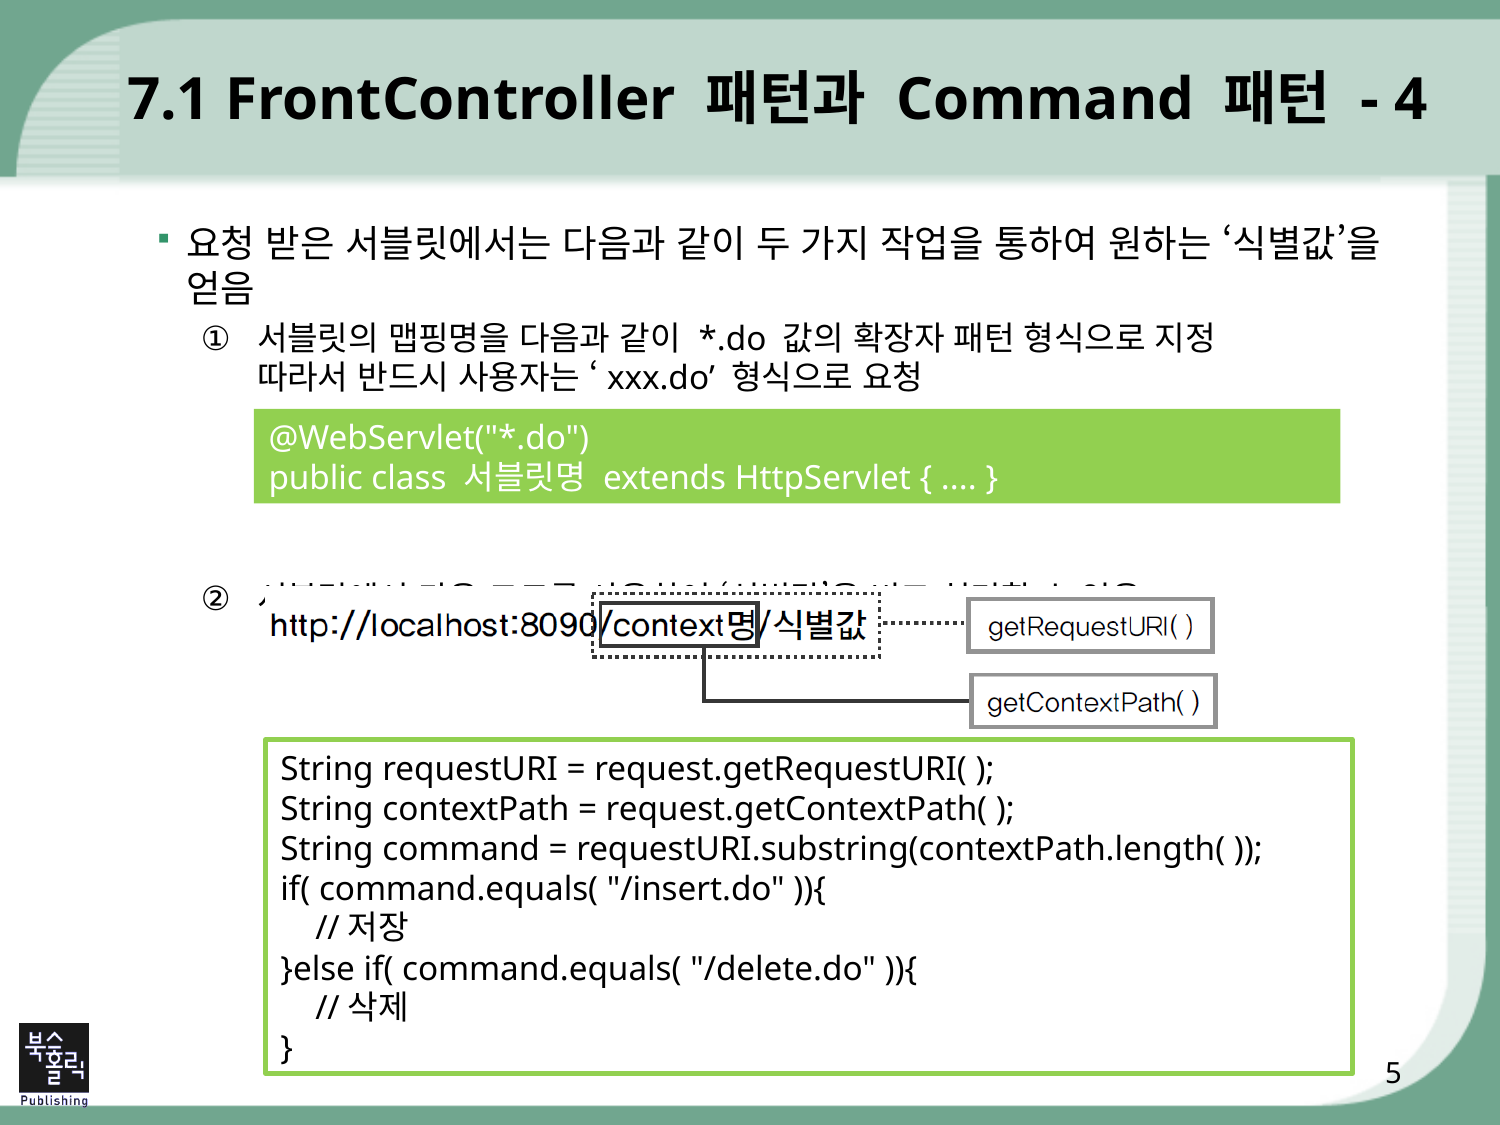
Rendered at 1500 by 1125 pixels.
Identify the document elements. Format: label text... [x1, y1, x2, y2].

title 7.1 FrontController 패턴과 Command 패턴 - 4 [111, 18, 1500, 173]
text_box String requestURI = request.getRequestURI( ); String contextPath = request.getContextPath( ); String command = requestURI.substring(contextPath.length( )); if( command.equals( "/insert.do" )){ //저장 }else if( command.equals( "/delete.do" )){ //삭제 } [265, 739, 1353, 1074]
slide_number 5 [1104, 1046, 1418, 1101]
picture [265, 585, 1222, 738]
list 요청 받은 서블릿에서는 다음과 같이 두 가지 작업을 통하여 원하는 ‘식별값’을 얻음 서블릿의 맵핑명을 다음과 같이 *.do 값의 확장자 패턴 형식으로 지정 따라서 반드시 사용자는 ‘xxx.do’ 형식으로 요청 서블릿에서 다음 코드를 사용하여 ‘식별값’을 비교 처리할 수 있음 [111, 212, 1422, 1012]
text_box @WebServlet("*.do") public class 서블릿명 extends HttpServlet { .... } [253, 408, 1341, 504]
